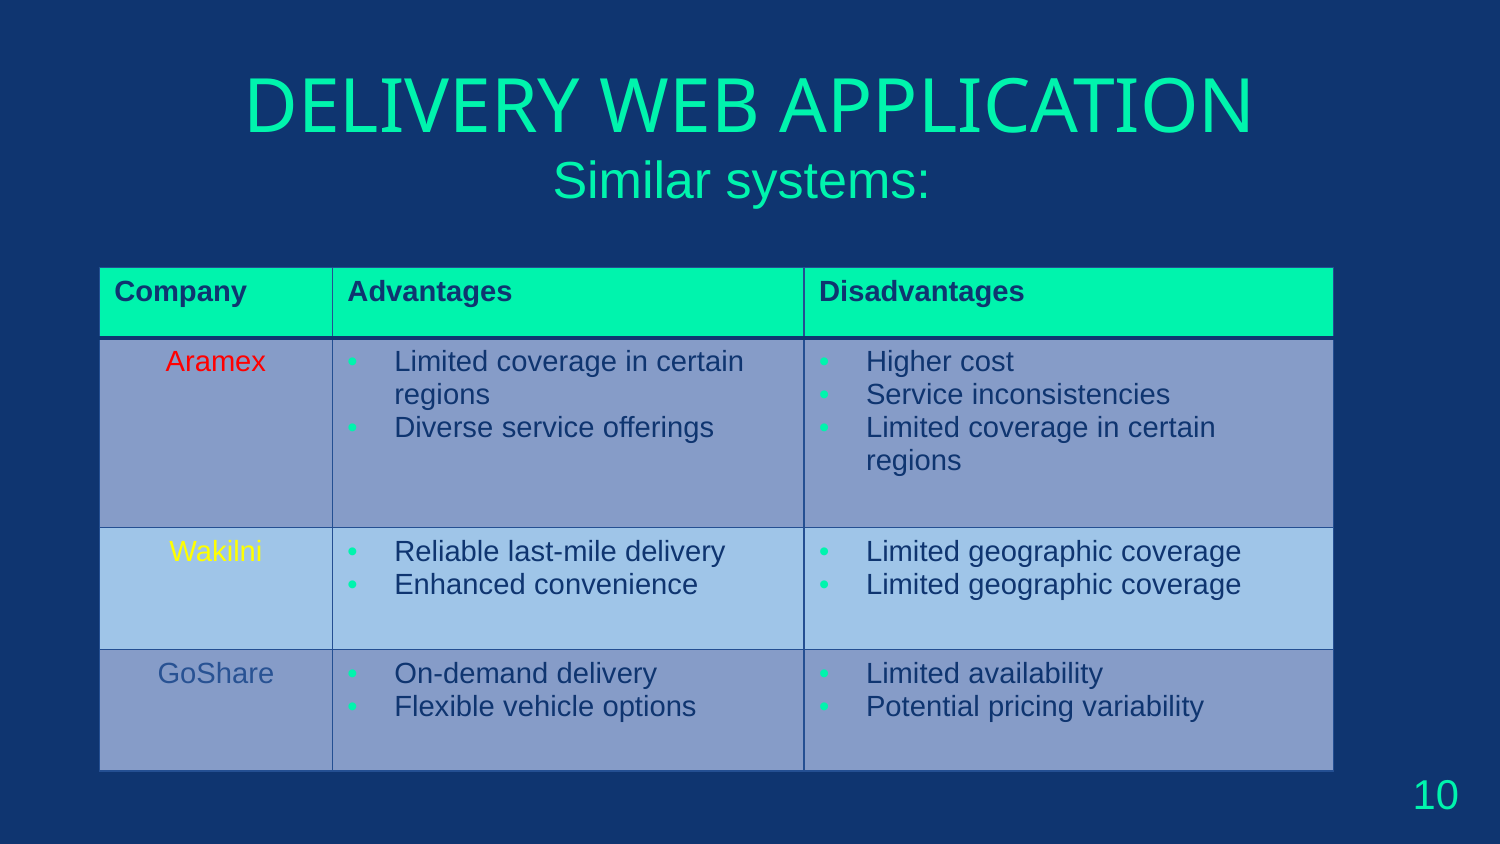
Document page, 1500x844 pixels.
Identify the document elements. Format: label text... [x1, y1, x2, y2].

table_cell Higher cost Service inconsistencies Limited coverage in certain regions [805, 340, 1333, 527]
table_cell GoShare [100, 650, 332, 770]
table_cell On-demand delivery Flexible vehicle options [333, 650, 803, 770]
table_cell Limited coverage in certain regions Diverse service offerings [333, 340, 803, 527]
table_cell Reliable last-mile delivery Enhanced convenience [333, 528, 803, 649]
table_header Disadvantages [805, 268, 1333, 336]
title DELIVERY WEB APPLICATION [118, 57, 1382, 138]
table_cell Limited geographic coverage Limited geographic coverage [805, 528, 1333, 649]
table_cell Aramex [100, 340, 332, 527]
table_header Company [100, 268, 332, 336]
table_cell Wakilni [100, 528, 332, 649]
table_cell Limited availability Potential pricing variability [805, 650, 1333, 770]
text_box Similar systems: [537, 139, 1288, 217]
table_header Advantages [333, 268, 803, 336]
text_box 10 [1398, 760, 1500, 826]
